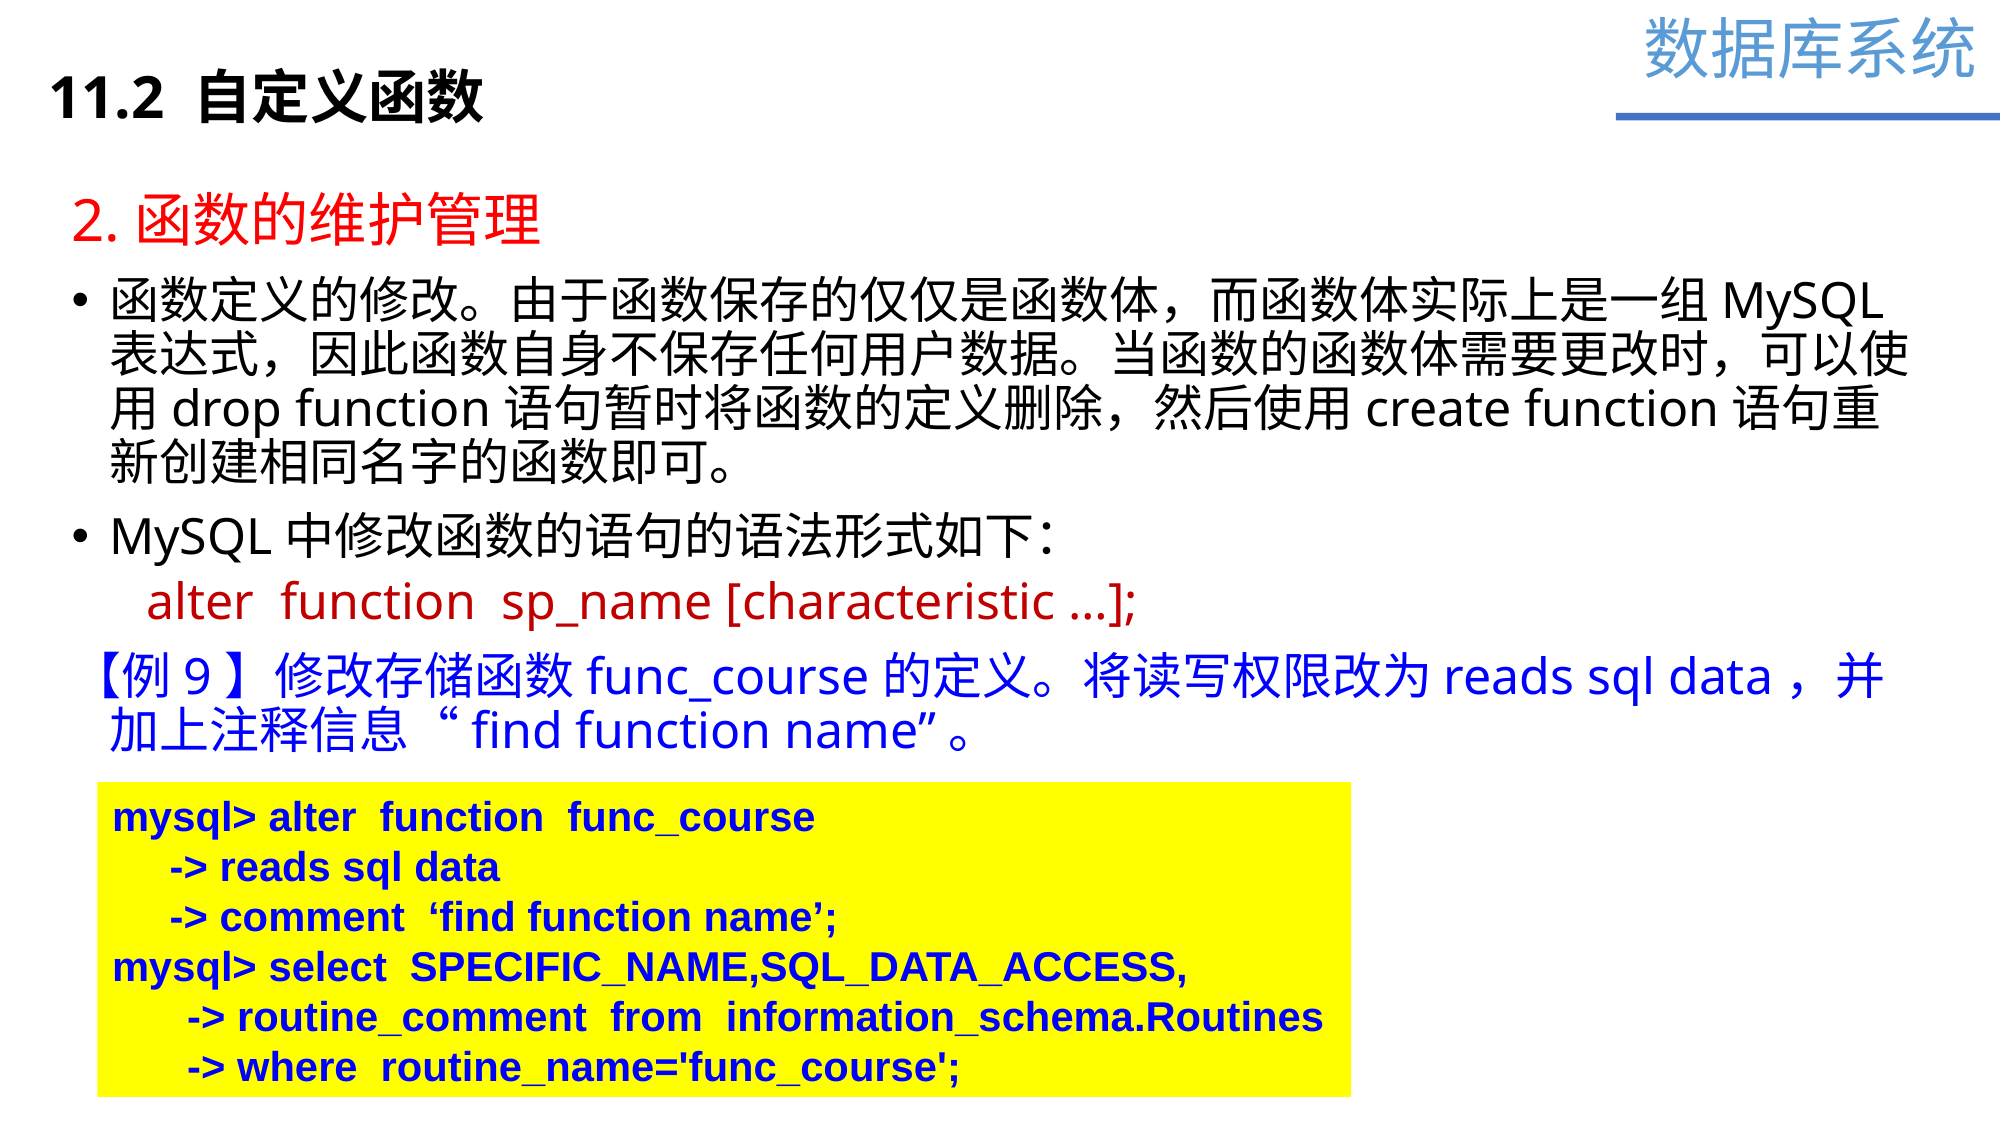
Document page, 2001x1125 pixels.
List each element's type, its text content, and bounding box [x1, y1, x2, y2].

text_box 11.2 自定义函数 [33, 17, 591, 138]
text_box 2.函数的维护管理 函数定义的修改。由于函数保存的仅仅是函数体，而函数体实际上是一组MySQL表达式，因此函数自身不保存任何用户数据。当函数的函数体需要更改时，可以使用drop function语句暂时将函数的定义删除，然后使用create function语句重新创建相同名字的函数即可。 MySQL中修改函数的语句的语法形式如下： alter function sp_name [characteristic …]; 【例9】修改存储函数func_course的定义。将读写权限改为reads sql data，并加上注释信息“find function name”。 [56, 183, 1944, 808]
text_box mysql> alter function func_course -> reads sql data -> comment ‘find function name’; mysql> select SPECIFIC_NAME,SQL_DATA_ACCESS, -> routine_comment from information_schema.Routines -> where routine_name='func_course'; [97, 782, 1352, 1097]
text_box [1615, 112, 2000, 121]
text_box 数据库系统 [1629, 0, 1993, 95]
